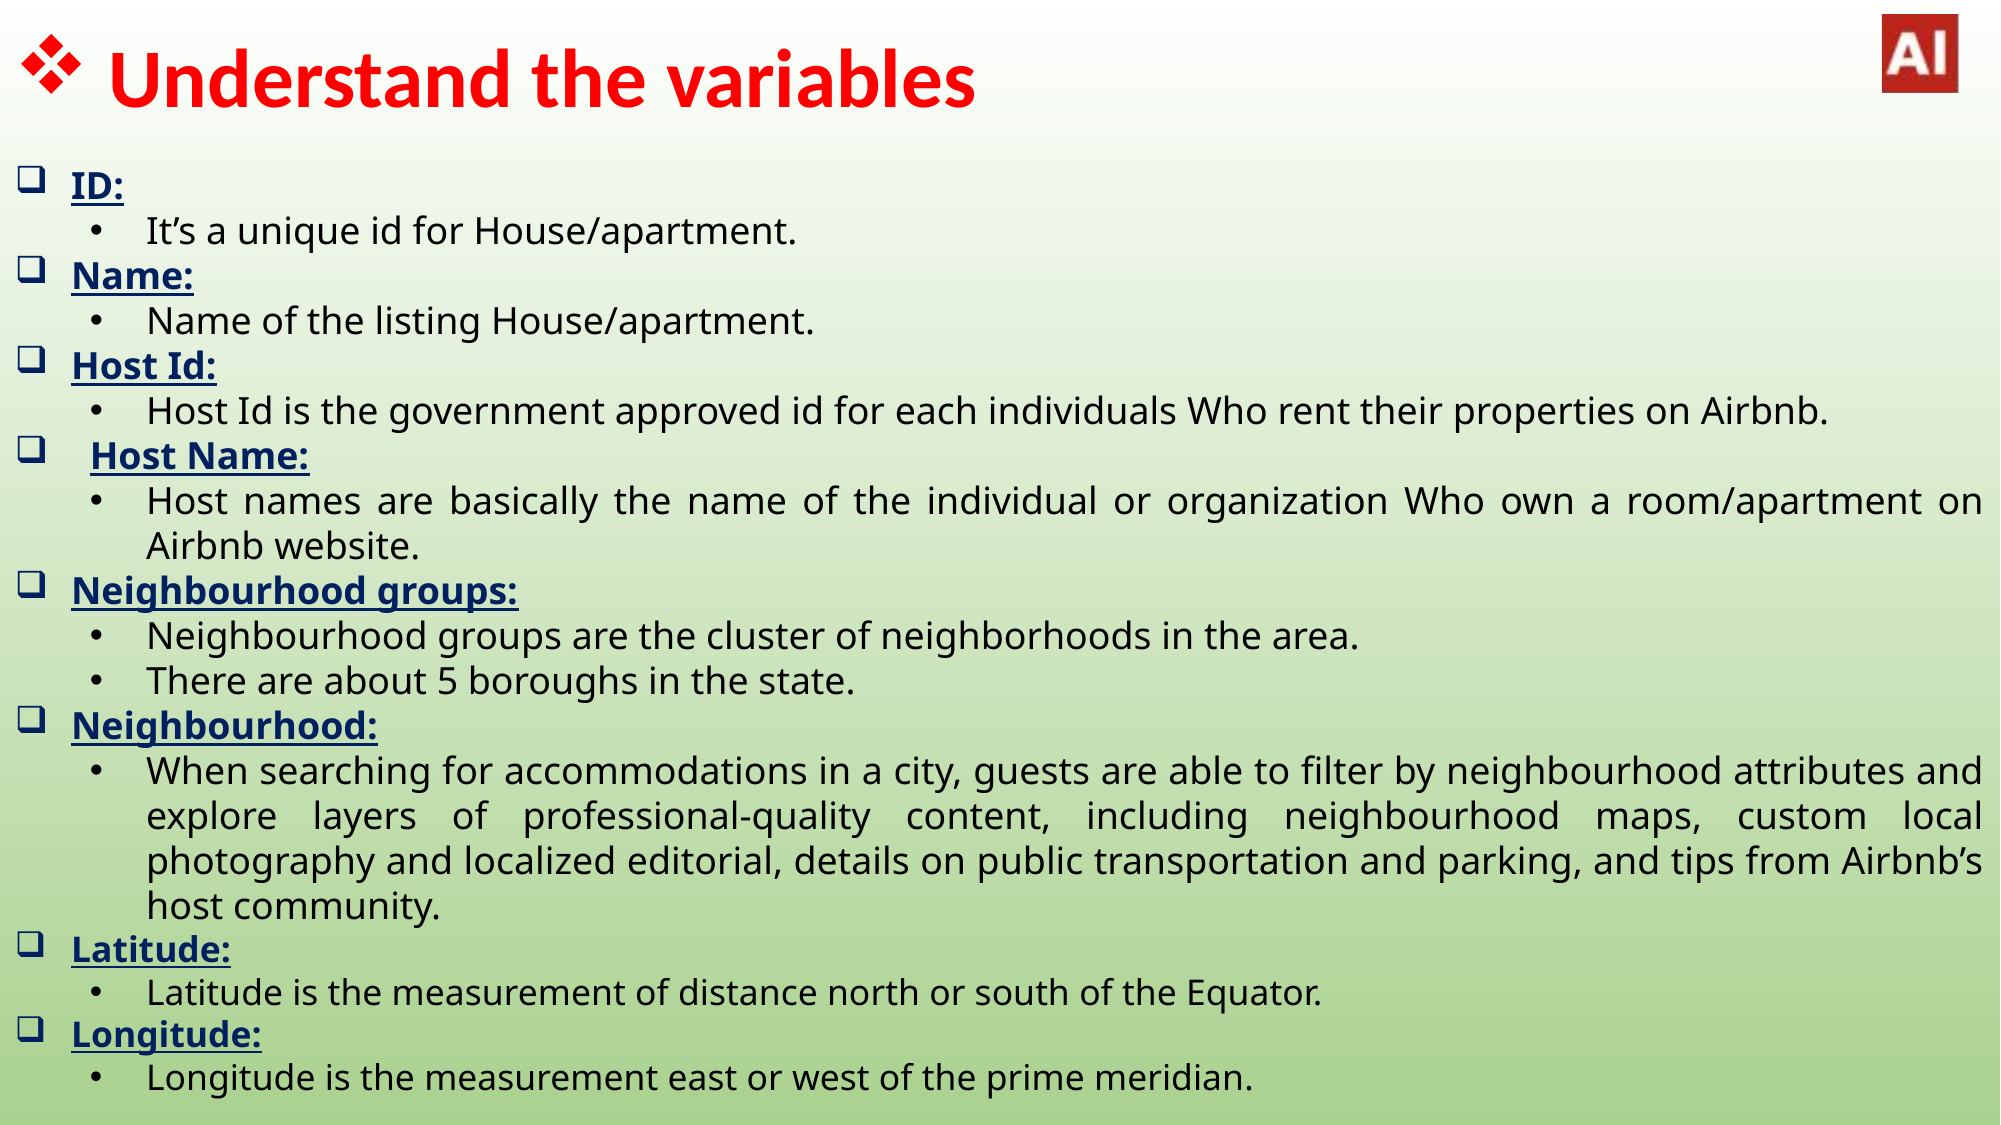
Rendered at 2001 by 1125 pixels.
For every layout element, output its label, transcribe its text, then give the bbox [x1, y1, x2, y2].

text_box Understand the variables [0, 17, 1815, 132]
picture [1881, 14, 1960, 93]
text_box ID: It’s a unique id for House/apartment. Name: Name of the listing House/apartment. Host Id: Host Id is the government approved id for each individuals Who rent their properties on Airbnb. Host Name: Host names are basically the name of the individual or organization Who own a room/apartment on Airbnb website. Neighbourhood groups: Neighbourhood groups are the cluster of neighborhoods in the area. There are about 5 boroughs in the state. Neighbourhood: When searching for accommodations in a city, guests are able to filter by neighbourhood attributes and explore layers of professional-quality content, including neighbourhood maps, custom local photography and localized editorial, details on public transportation and parking, and tips from Airbnb’s host community. Latitude: Latitude is the measurement of distance north or south of the Equator. Longitude: Longitude is the measurement east or west of the prime meridian. [0, 154, 2000, 1105]
